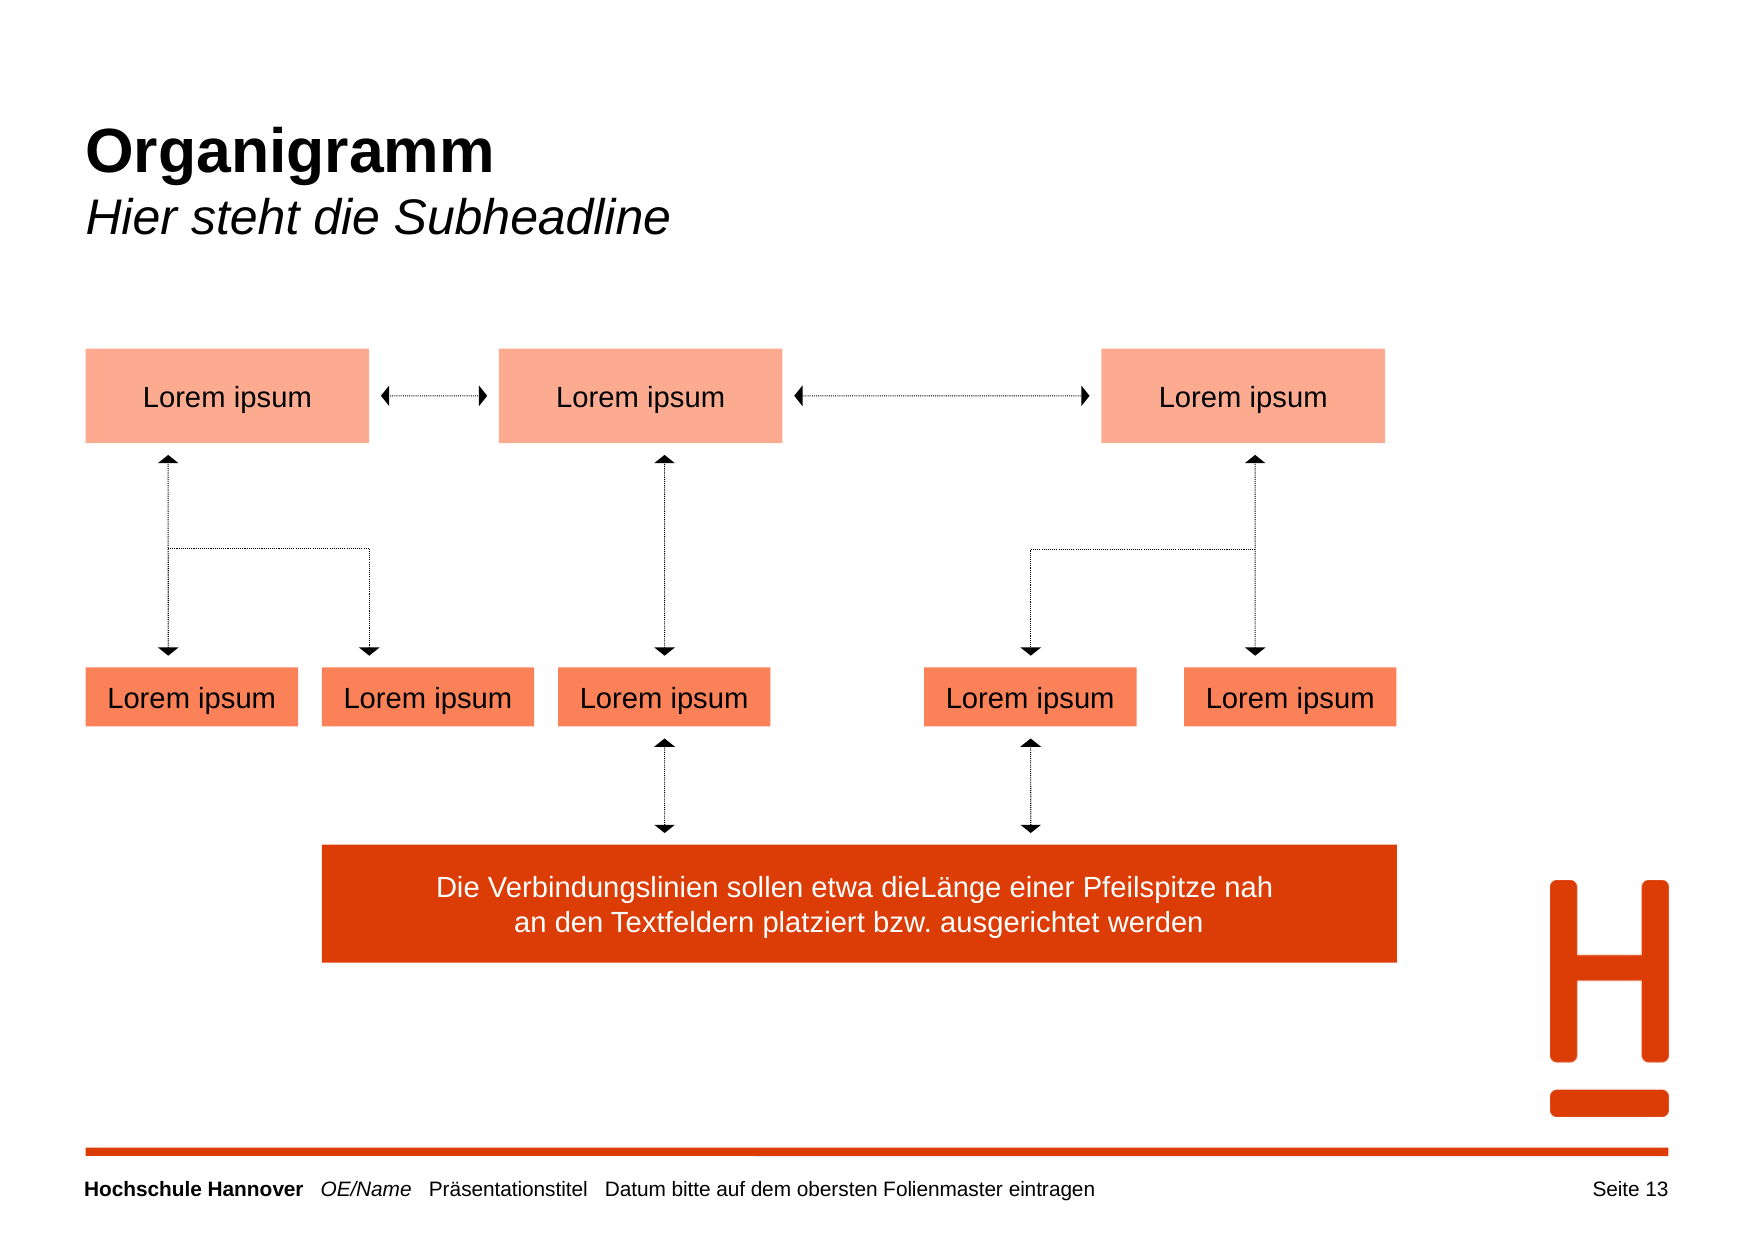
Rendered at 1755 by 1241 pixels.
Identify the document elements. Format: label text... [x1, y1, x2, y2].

text_box [1244, 646, 1266, 656]
text_box [1020, 824, 1042, 834]
text_box Lorem ipsum [498, 348, 783, 444]
text_box [167, 548, 380, 656]
text_box Die Verbindungslinien sollen etwa dieLänge einer Pfeilspitze nah an den Textfeldern platziert bzw. ausgerichtet werden [321, 844, 1397, 963]
text_box Lorem ipsum [558, 667, 771, 727]
text_box Lorem ipsum [924, 667, 1137, 727]
picture [1550, 880, 1669, 1117]
slide_number Seite 13 [1467, 1175, 1669, 1213]
title Organigramm Hier steht die Subheadline [85, 110, 1669, 266]
text_box [1081, 385, 1090, 407]
text_box [654, 738, 675, 747]
text_box [157, 646, 179, 656]
text_box [380, 385, 390, 407]
text_box [1020, 738, 1042, 747]
text_box Lorem ipsum [1101, 348, 1386, 444]
text_box [654, 454, 675, 464]
text_box Lorem ipsum [85, 667, 299, 727]
text_box [1020, 549, 1256, 656]
text_box [654, 824, 675, 834]
text_box Lorem ipsum [321, 667, 535, 727]
text_box [794, 385, 803, 407]
text_box Lorem ipsum [85, 348, 370, 444]
text_box [157, 454, 179, 464]
text_box [654, 646, 675, 656]
text_box Lorem ipsum [1184, 667, 1397, 727]
text_box [1244, 454, 1266, 464]
text_box [476, 385, 488, 407]
